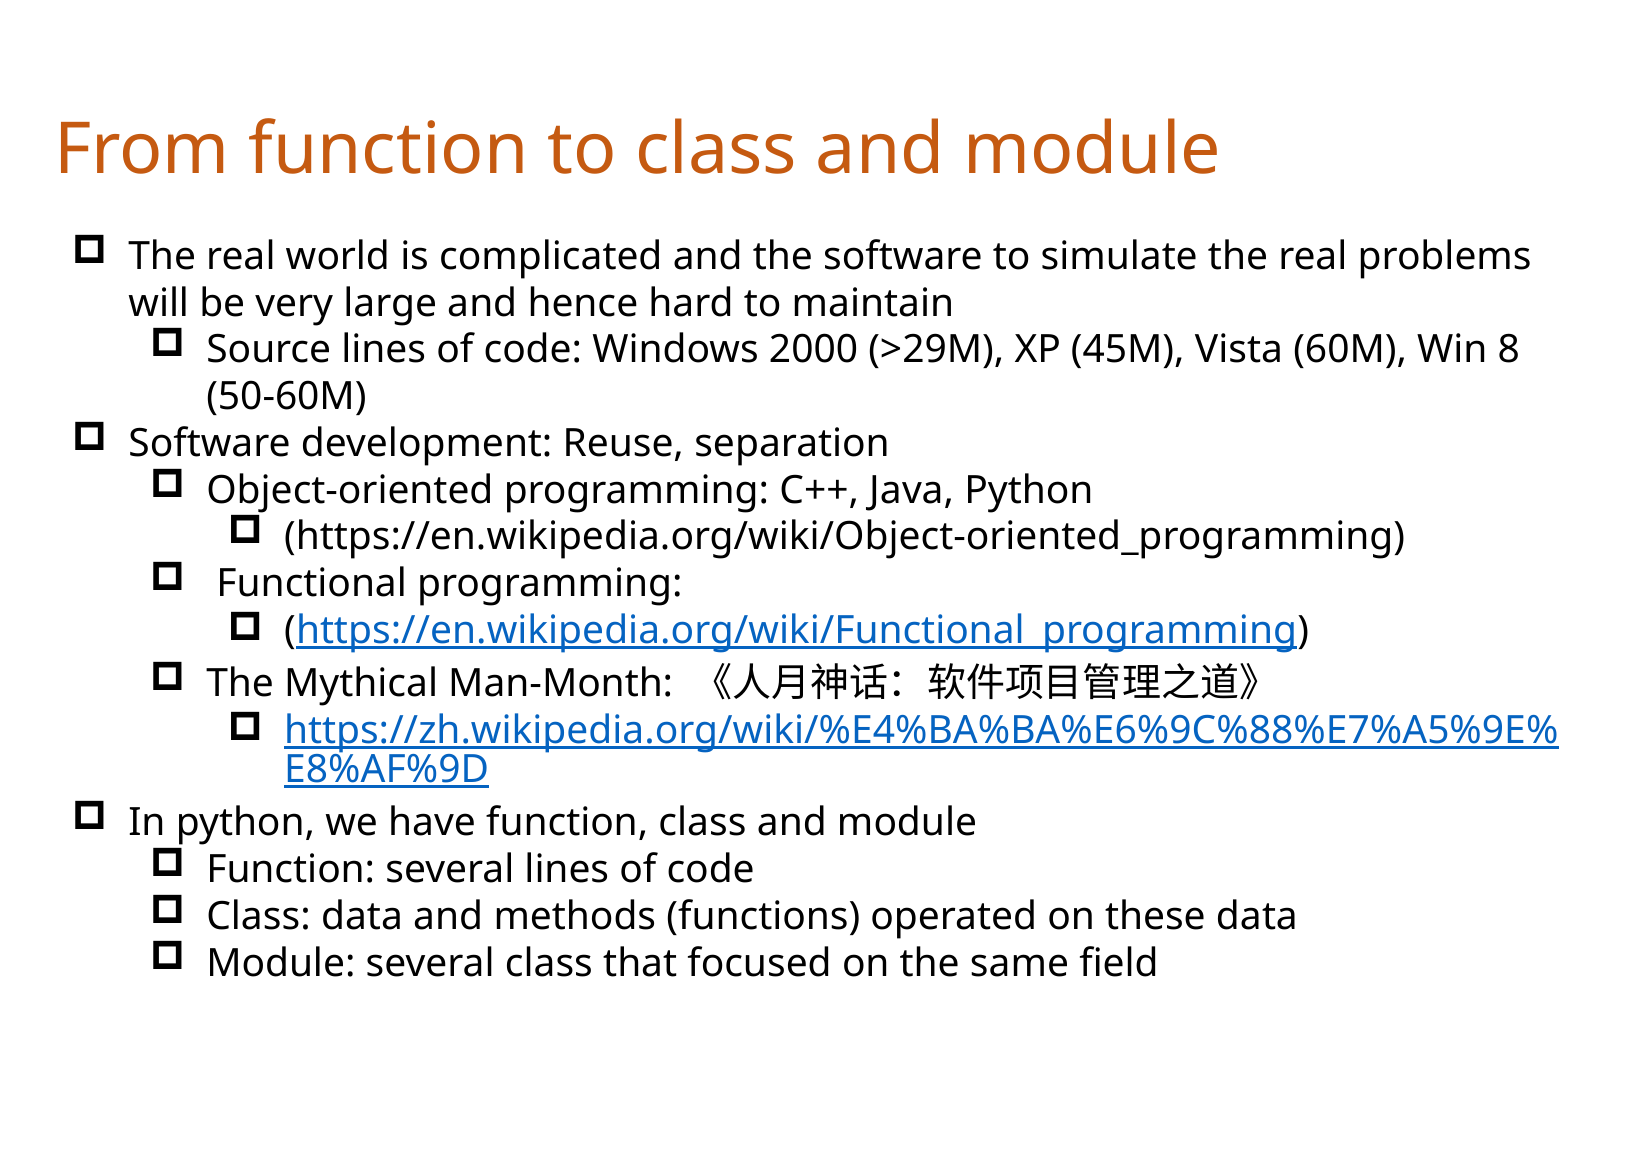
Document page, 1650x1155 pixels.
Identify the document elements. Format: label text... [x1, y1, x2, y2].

text_box The real world is complicated and the software to simulate the real problems will be very large and hence hard to maintain Source lines of code: Windows 2000 (>29M), XP (45M), Vista (60M), Win 8 (50-60M) Software development: Reuse, separation Object-oriented programming: C++, Java, Python (https://en.wikipedia.org/wiki/Object-oriented_programming) Functional programming: (https://en.wikipedia.org/wiki/Functional_programming) The Mythical Man-Month: 《人月神话：软件项目管理之道》 https://zh.wikipedia.org/wiki/%E4%BA%BA%E6%9C%88%E7%A5%9E%E8%AF%9D In python, we have function, class and module Function: several lines of code Class: data and methods (functions) operated on these data Module: several class that focused on the same field [57, 223, 1593, 953]
text_box From function to class and module [39, 94, 1237, 196]
